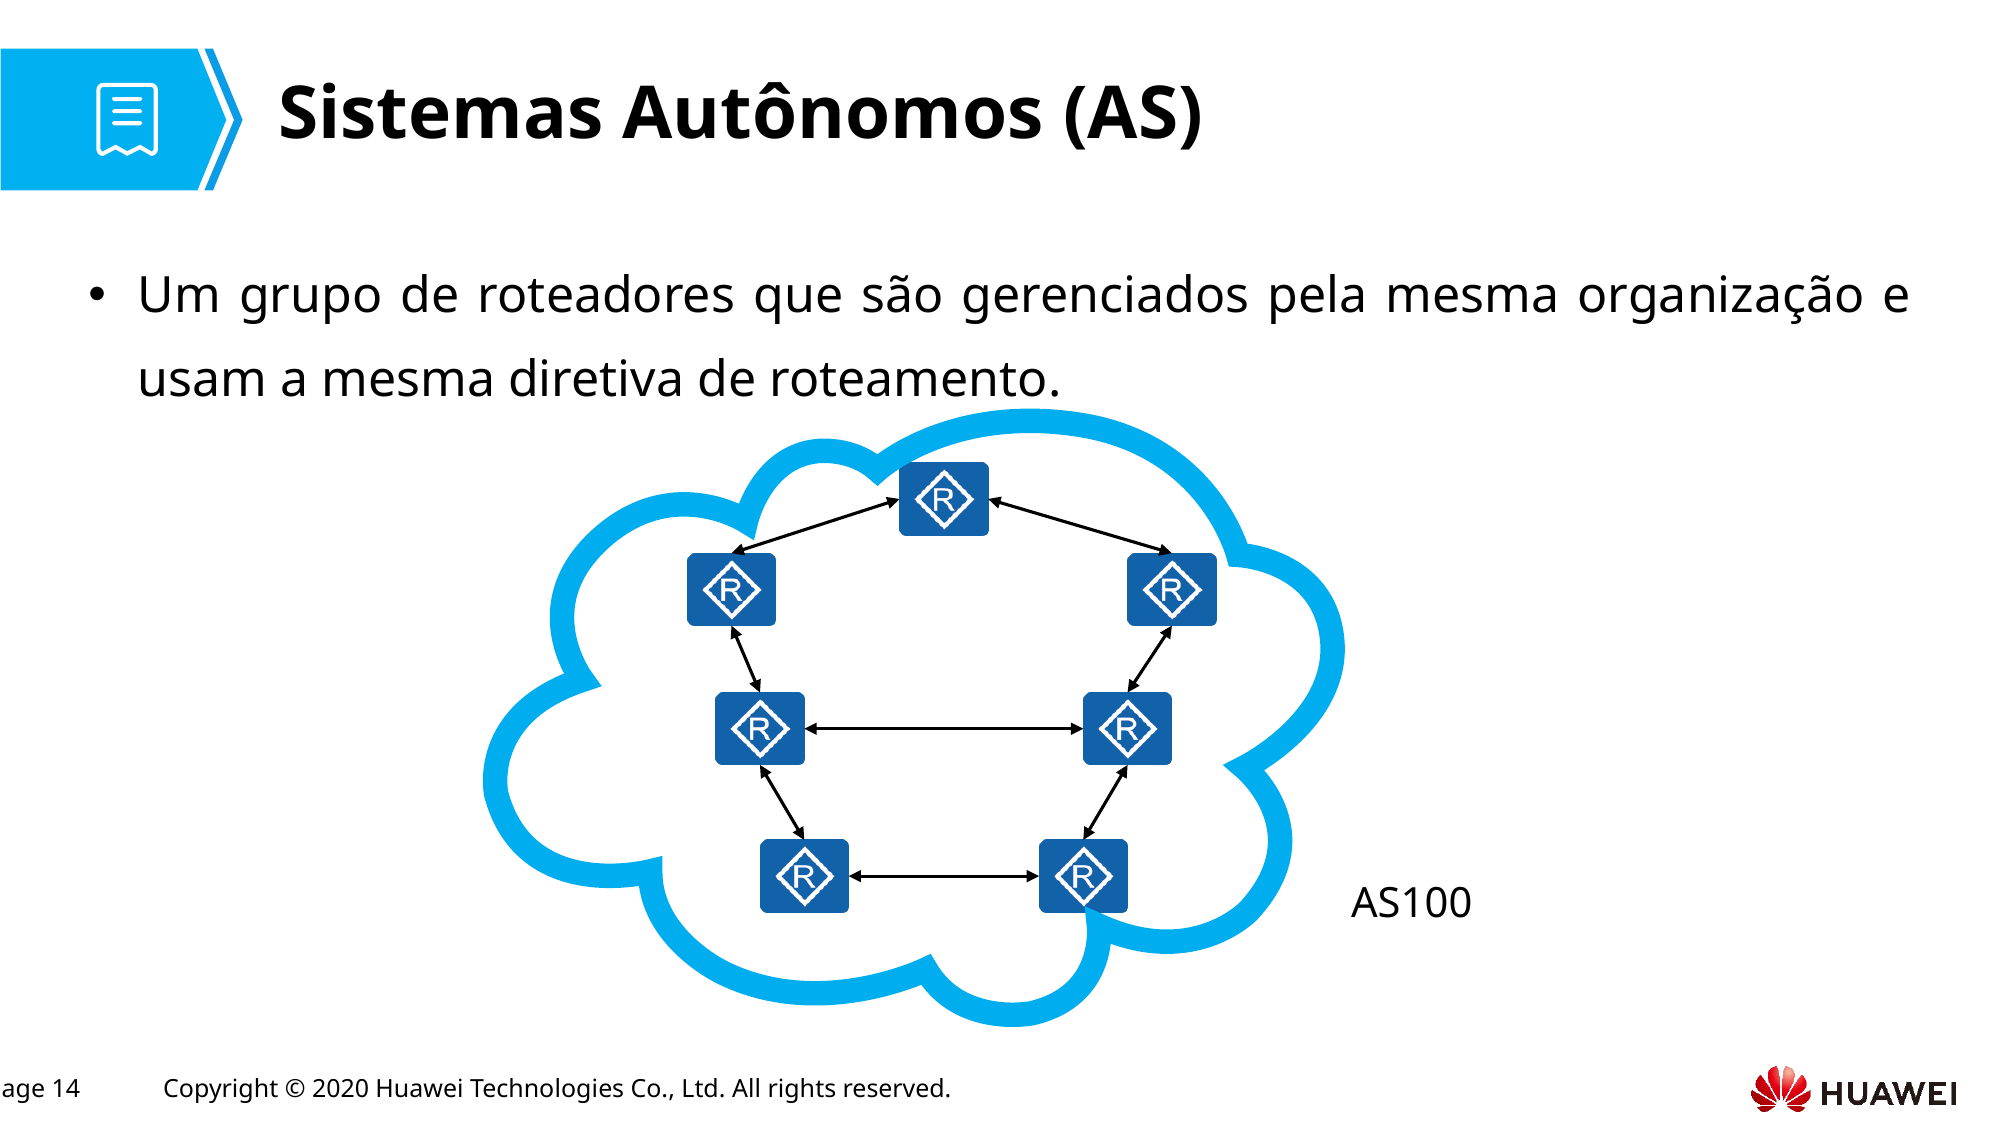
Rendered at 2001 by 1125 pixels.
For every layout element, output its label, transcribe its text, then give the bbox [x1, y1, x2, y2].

picture [459, 384, 1368, 1051]
text_box Um grupo de roteadores que são gerenciados pela mesma organização e usam a mesma diretiva de roteamento. [75, 232, 1925, 1001]
title Sistemas Autônomos (AS) [261, 67, 1875, 173]
text_box AS100 [1368, 867, 1490, 934]
picture [1751, 1066, 1956, 1112]
